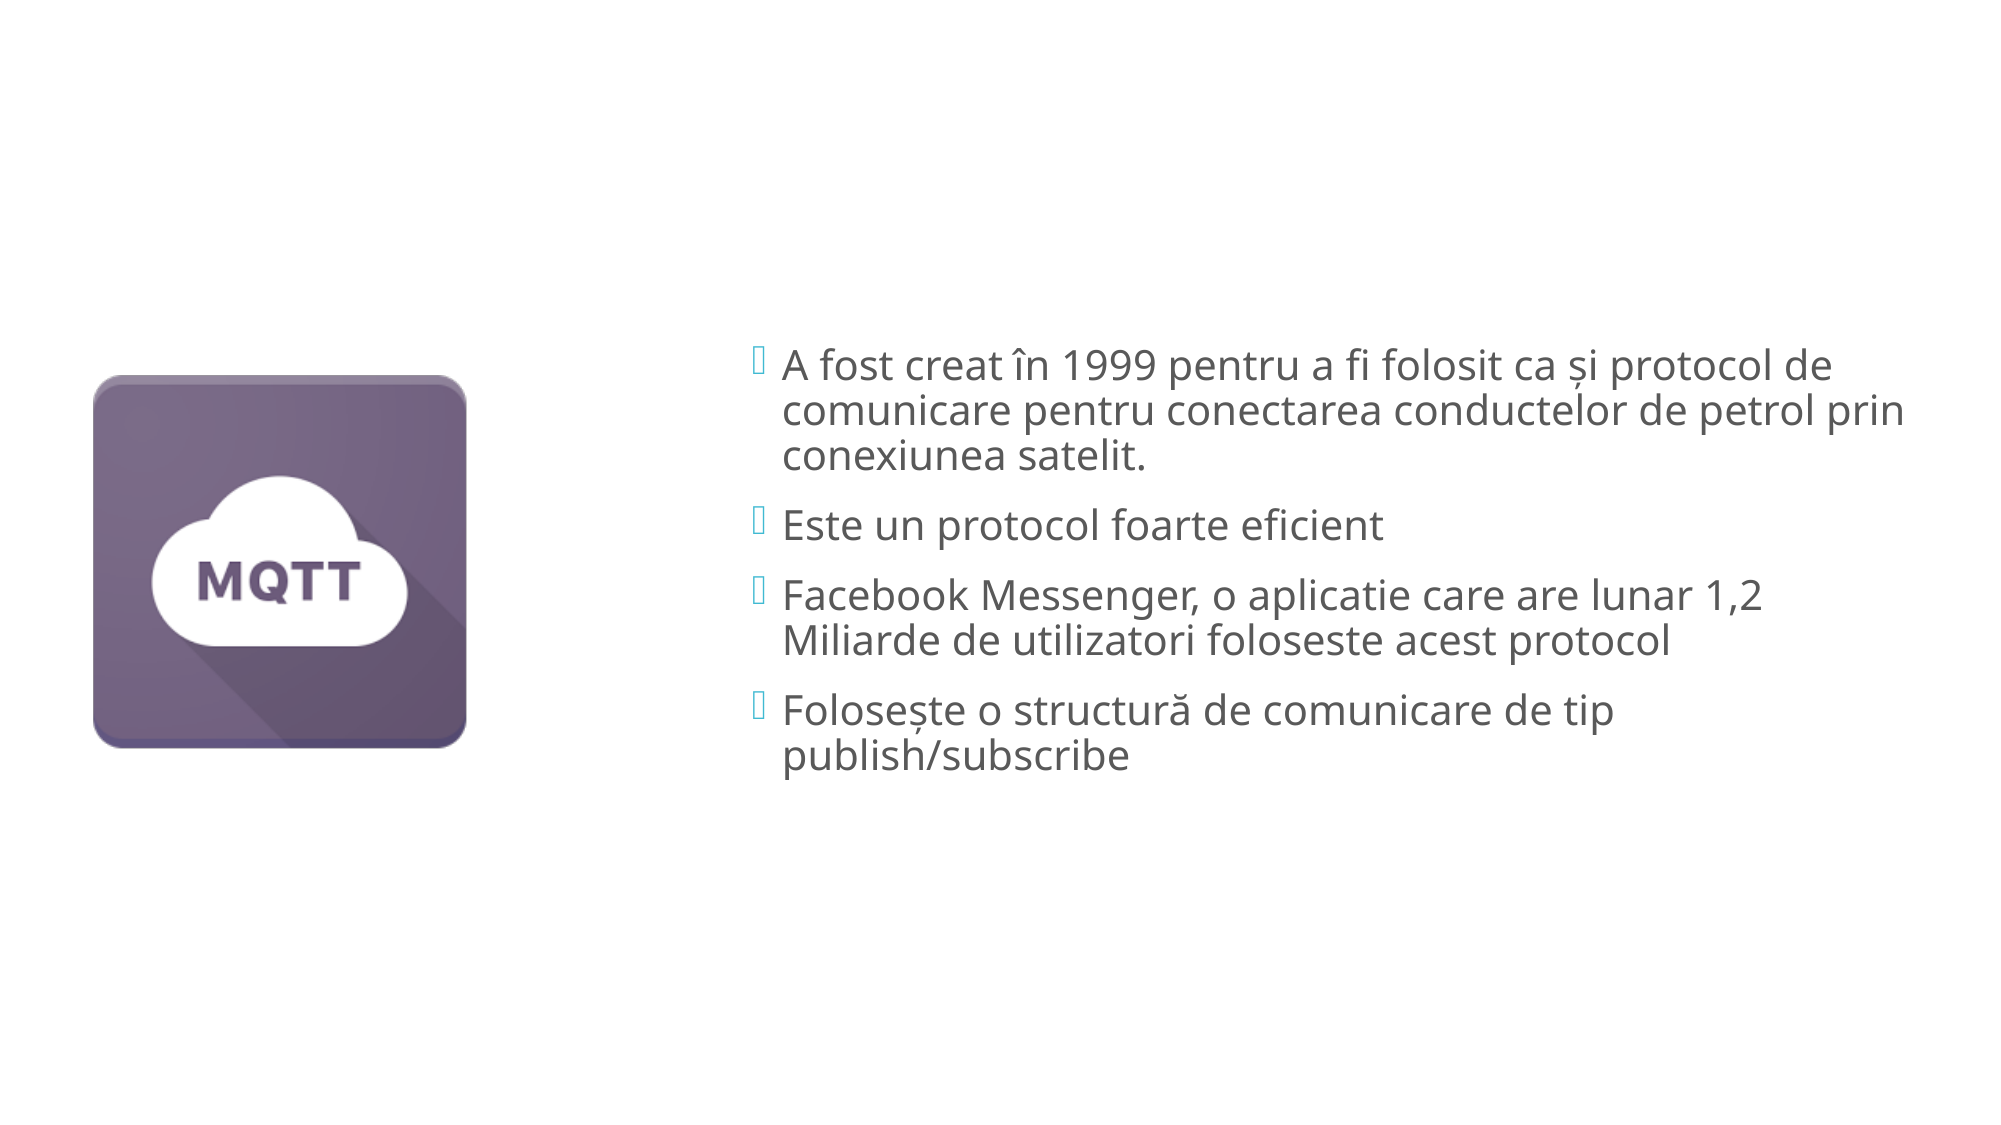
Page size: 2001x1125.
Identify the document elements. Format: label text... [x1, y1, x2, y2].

picture [45, 327, 515, 797]
list A fost creat în 1999 pentru a fi folosit ca și protocol de comunicare pentru conectarea conductelor de petrol prin conexiunea satelit. Este un protocol foarte eficient Facebook Messenger, o aplicatie care are lunar 1,2 Miliarde de utilizatori foloseste acest protocol Folosește o structură de comunicare de tip publish/subscribe [736, 141, 1937, 982]
